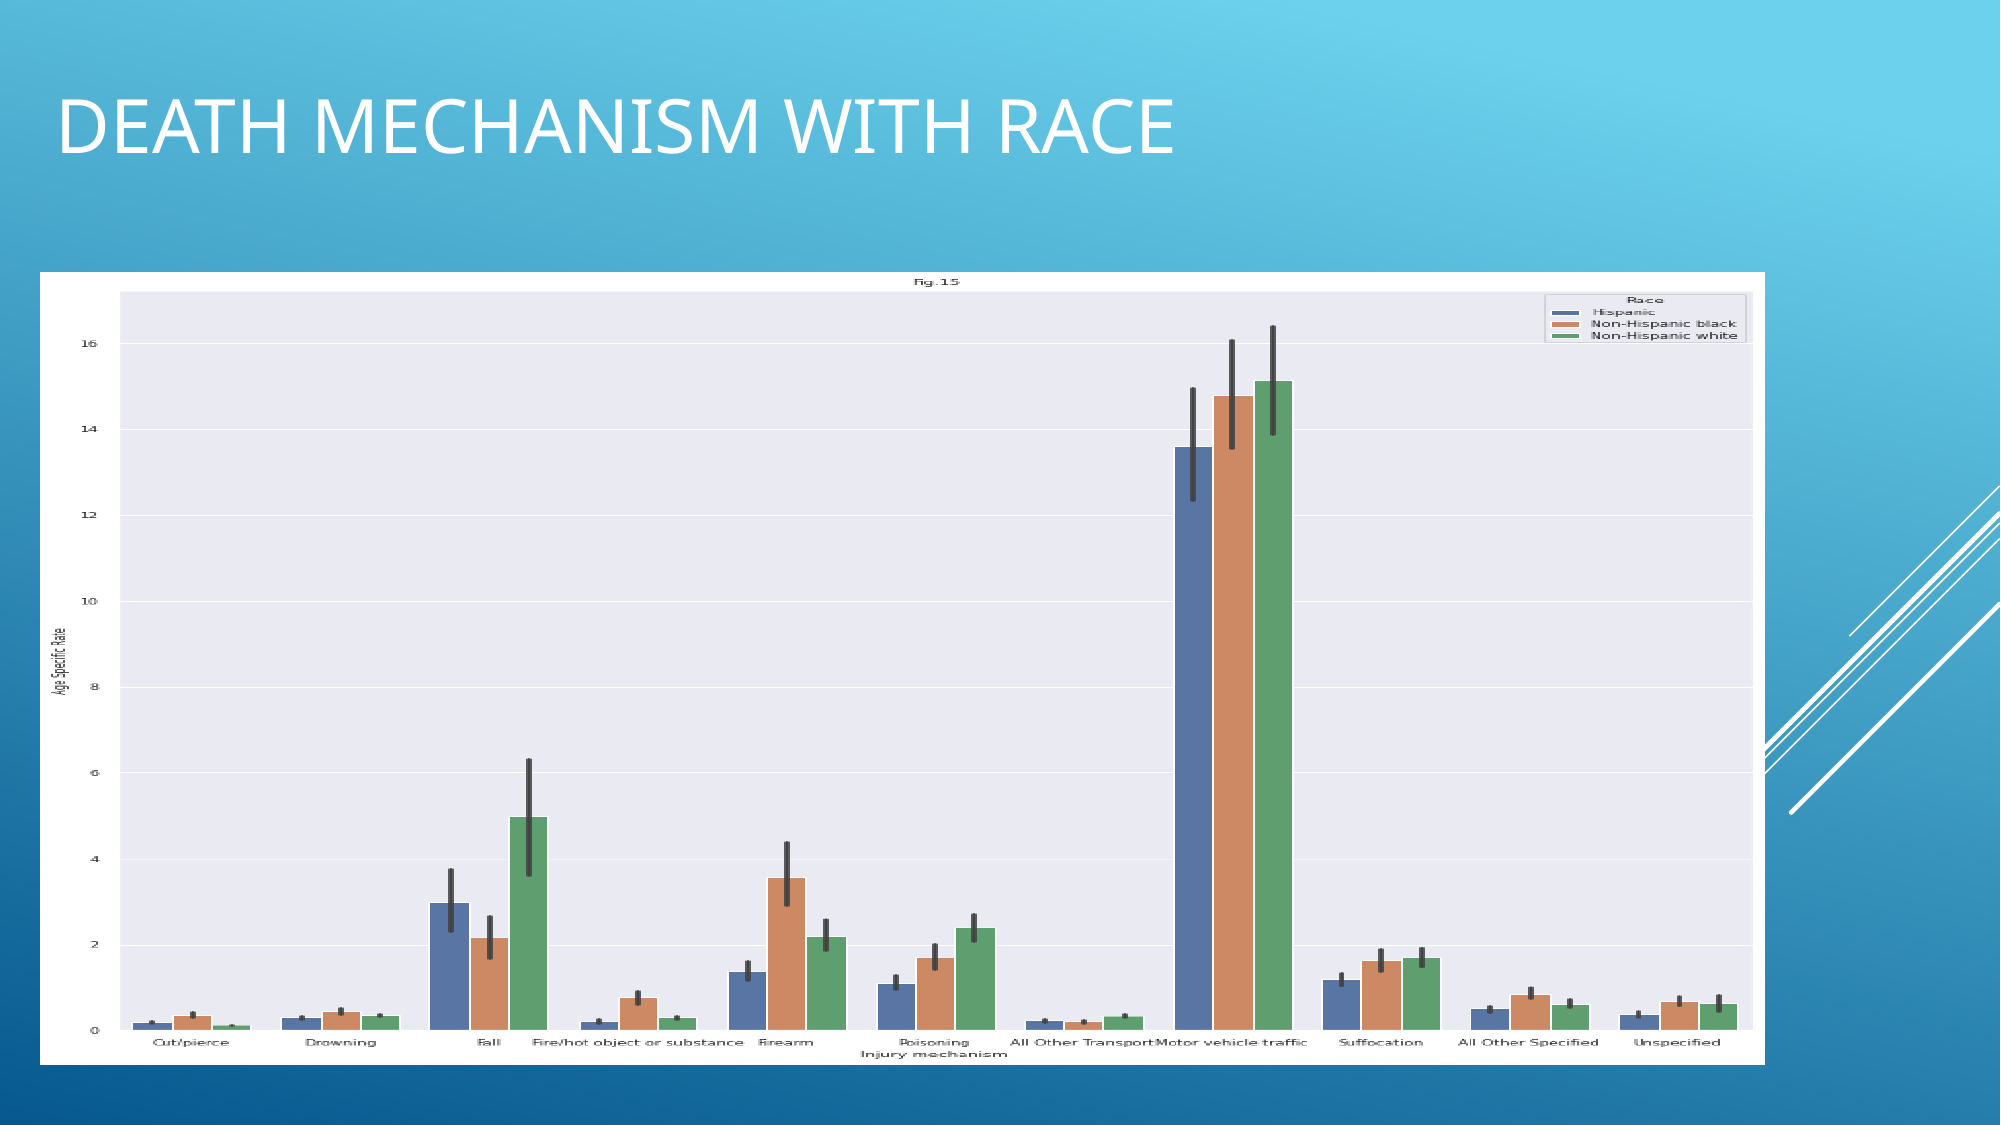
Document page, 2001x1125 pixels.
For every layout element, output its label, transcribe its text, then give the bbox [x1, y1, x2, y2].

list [40, 272, 1765, 1065]
title Death mechanism with race [40, 0, 1441, 248]
